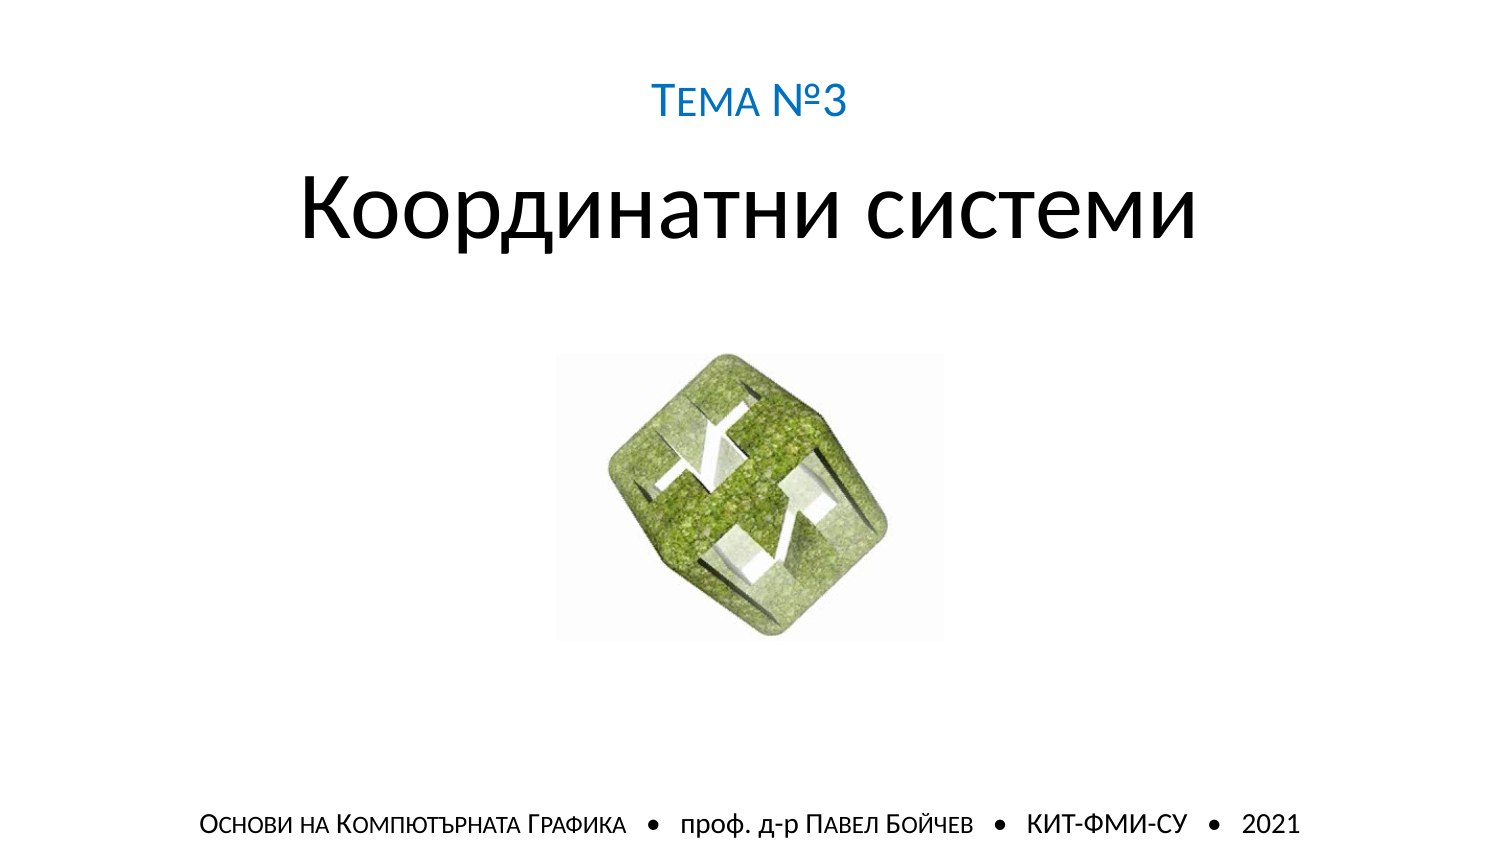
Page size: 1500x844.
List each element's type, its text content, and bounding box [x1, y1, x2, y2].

picture [556, 353, 944, 641]
list Координатни системи [0, 134, 1500, 266]
list ТЕМА №3 [0, 59, 1500, 134]
